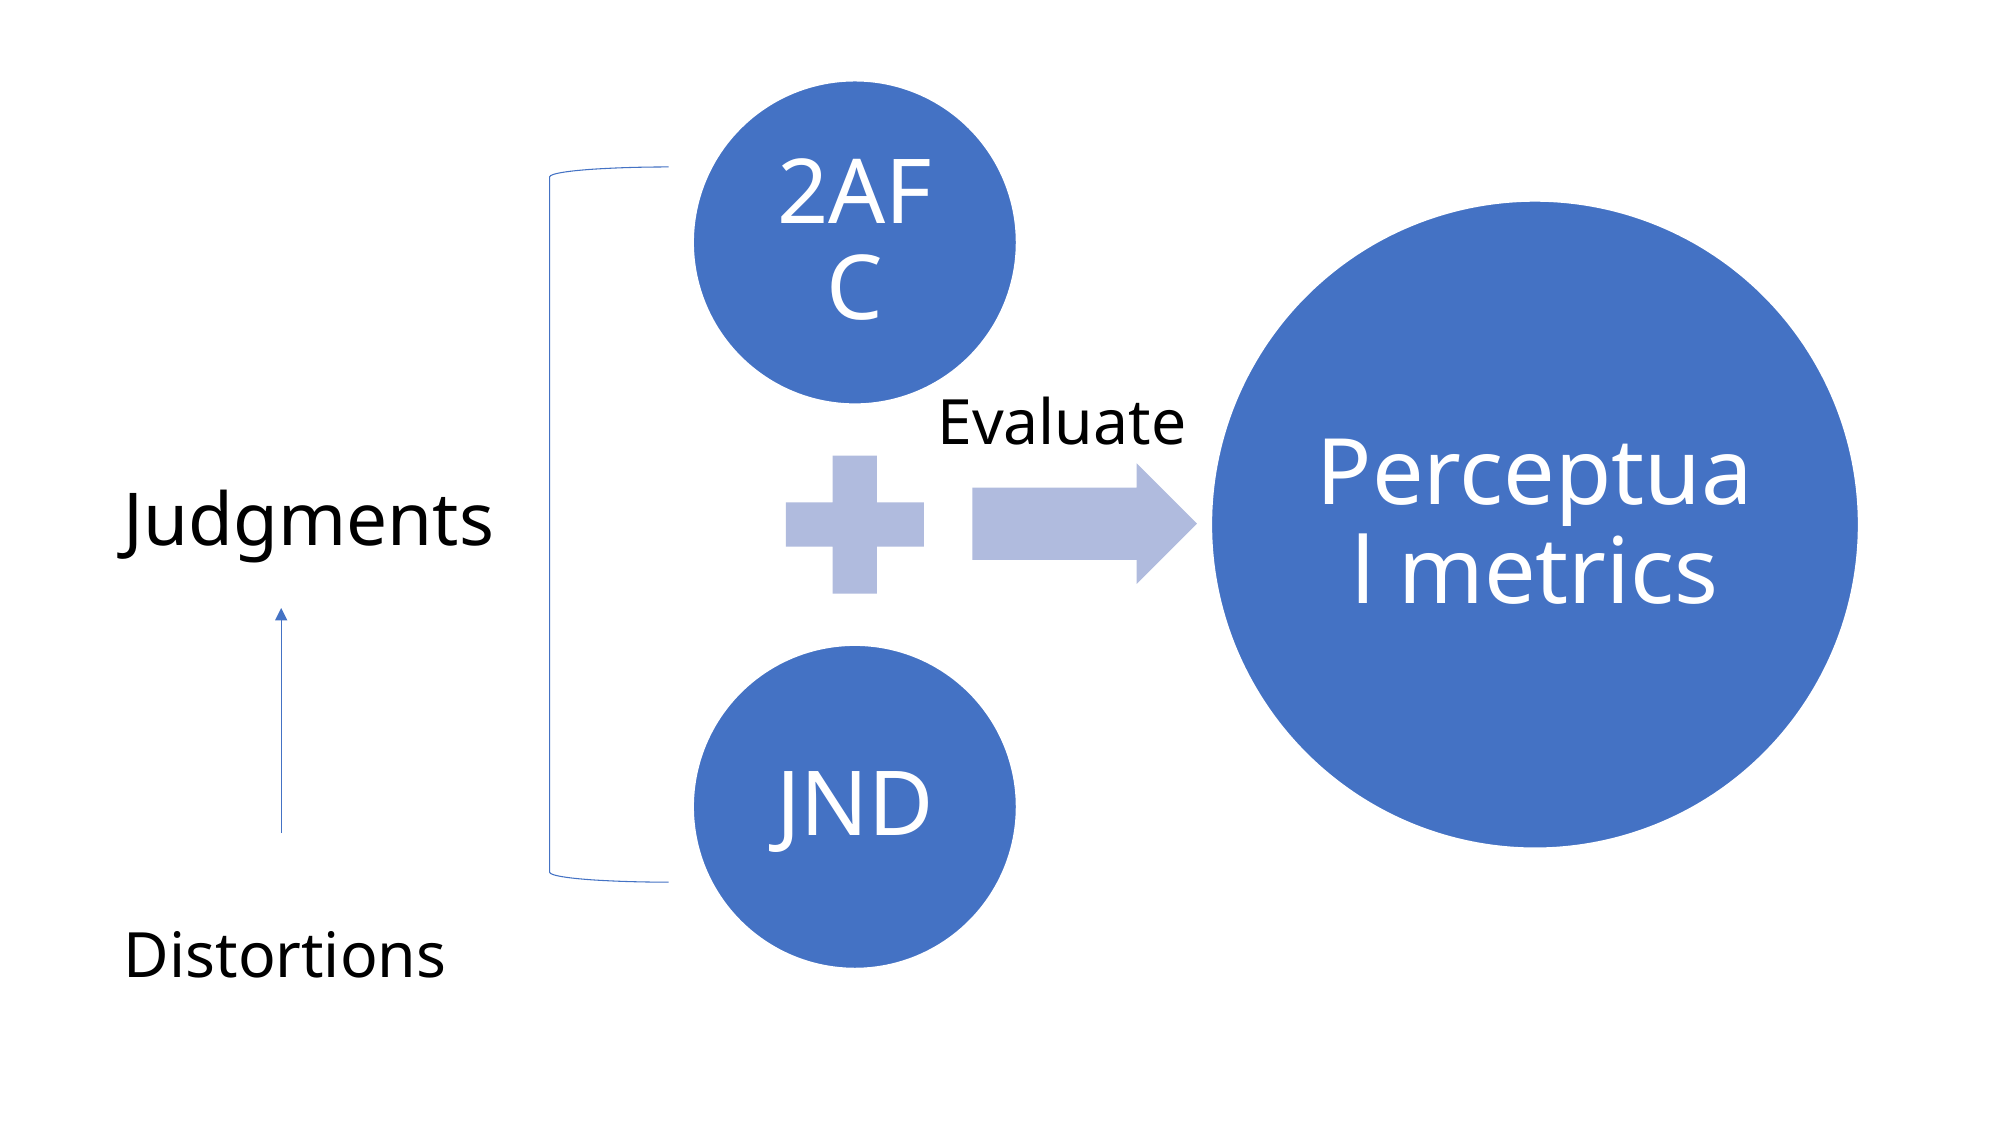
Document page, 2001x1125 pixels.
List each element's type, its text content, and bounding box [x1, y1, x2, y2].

text_box Judgments [109, 465, 609, 584]
text_box Distortions [109, 908, 511, 998]
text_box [609, 80, 1943, 970]
text_box [549, 167, 609, 465]
text_box [549, 584, 609, 882]
